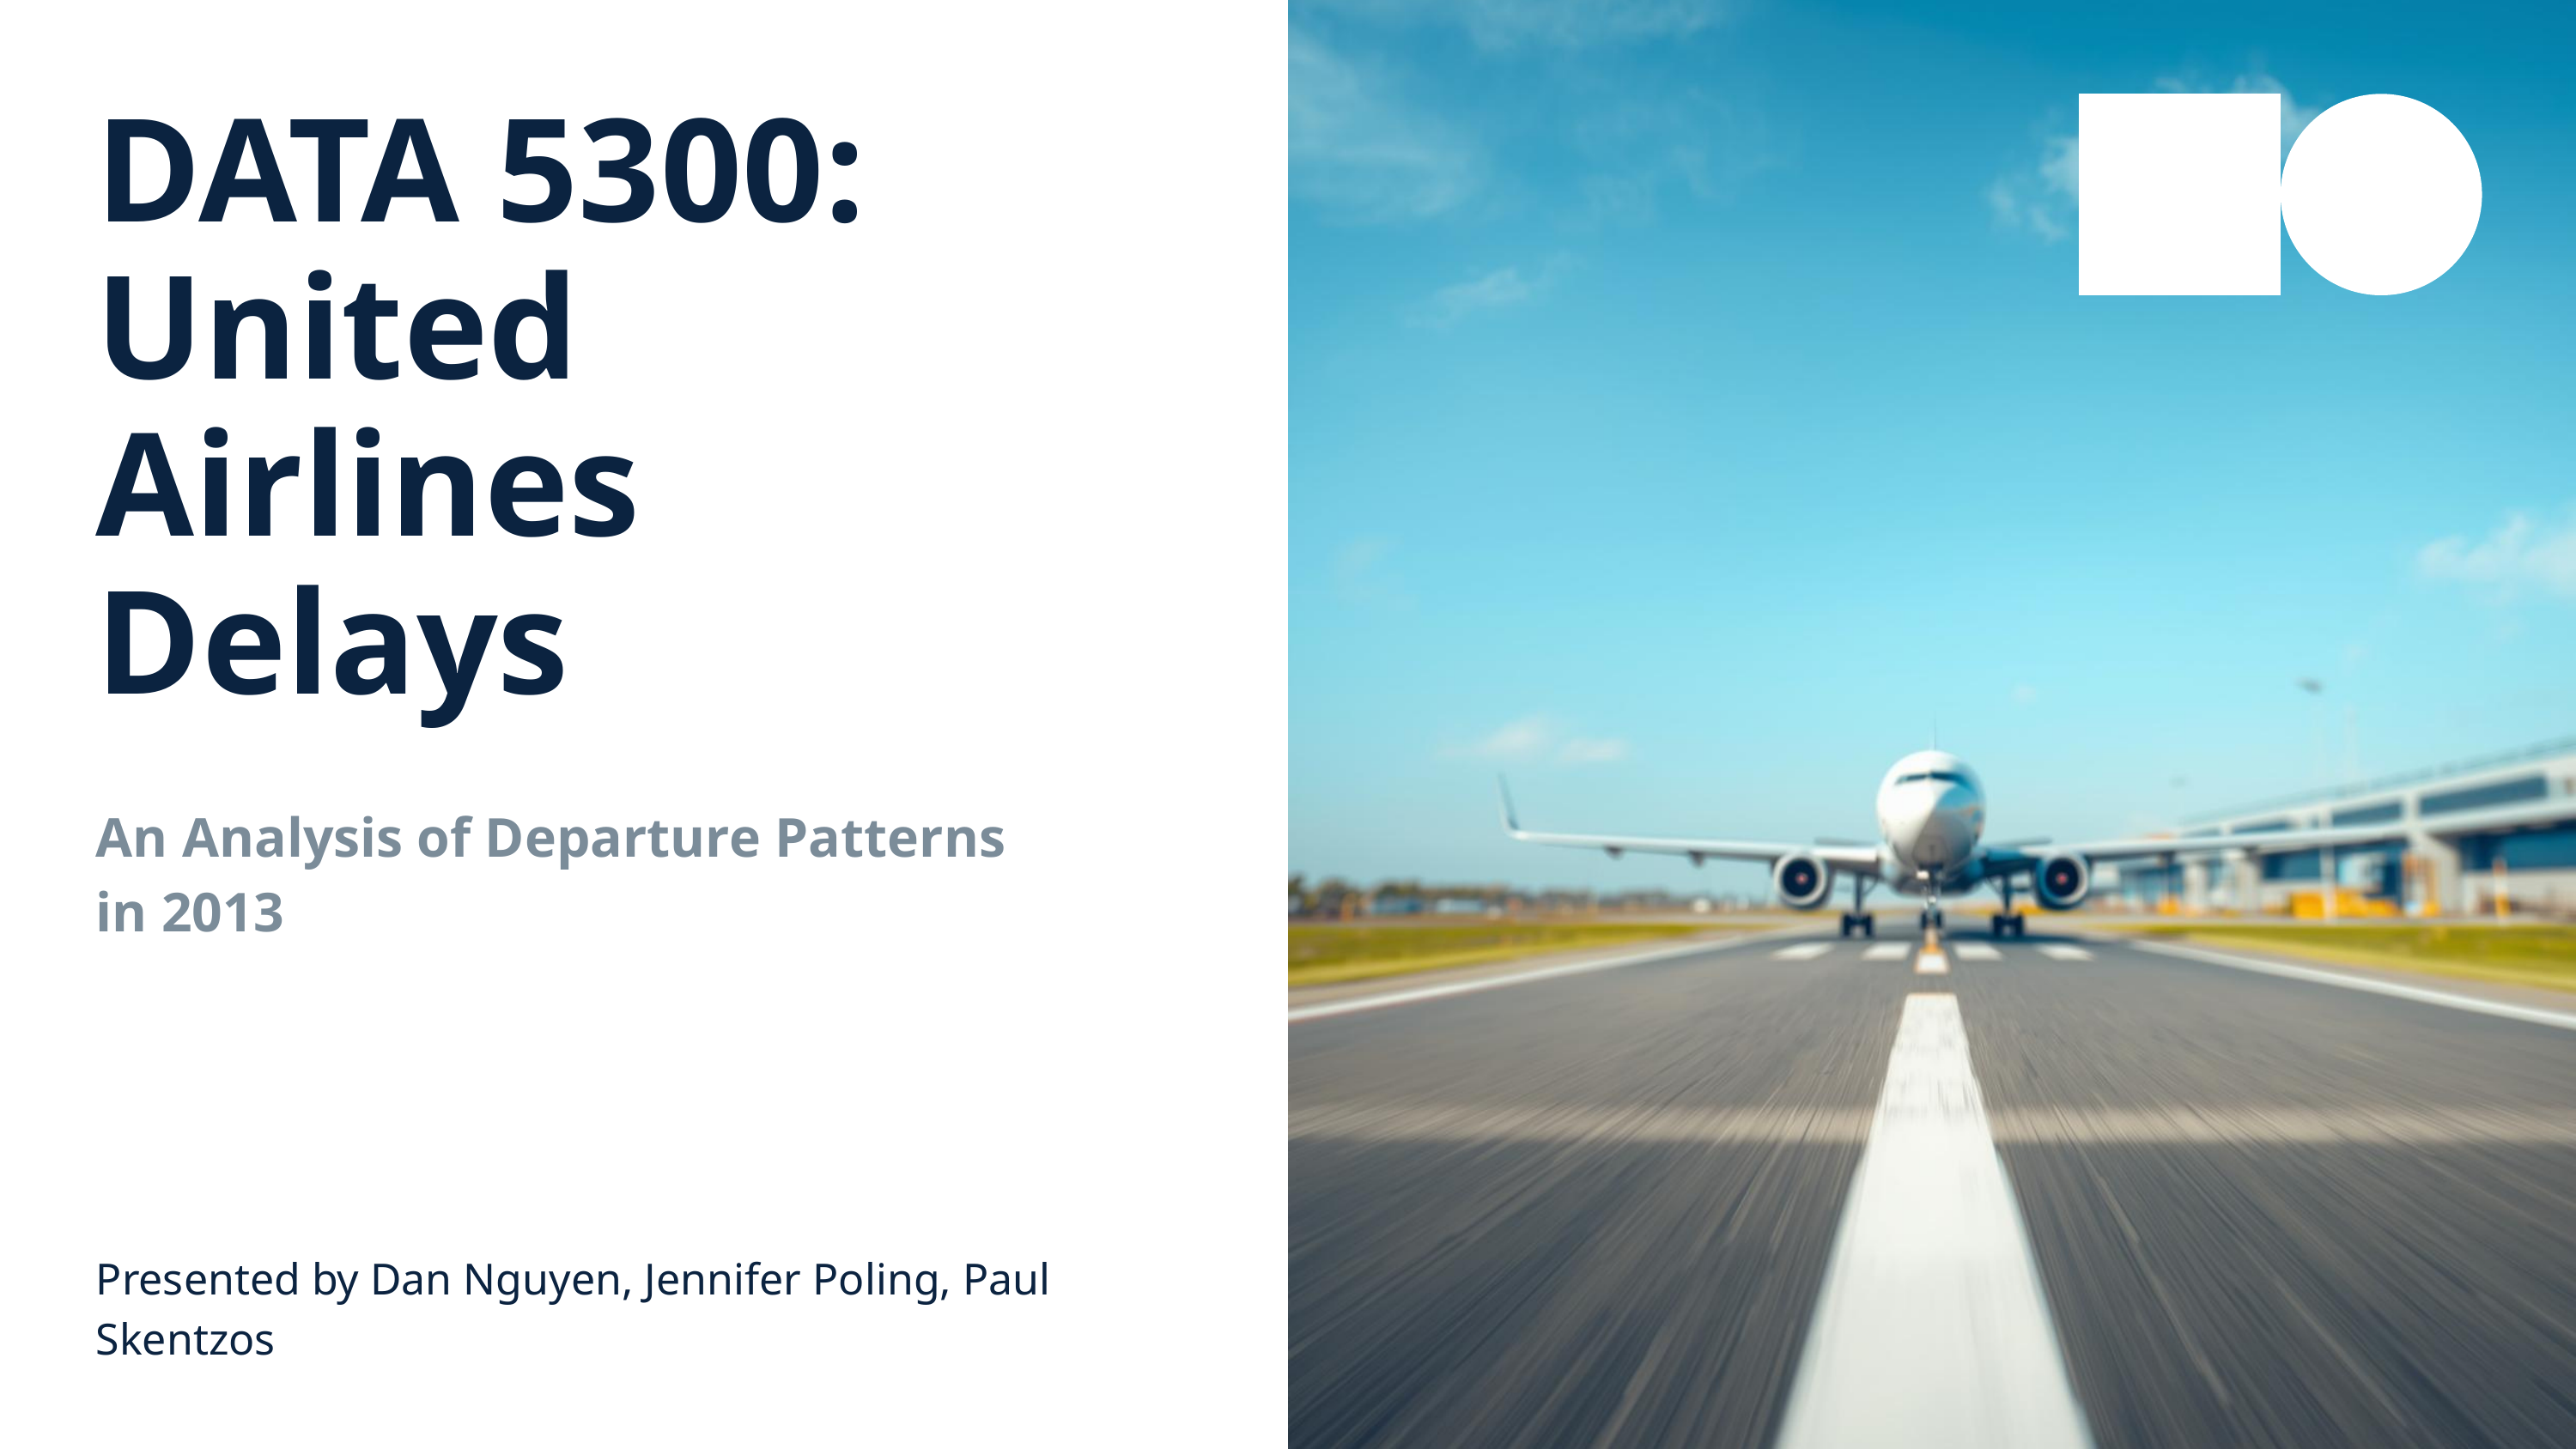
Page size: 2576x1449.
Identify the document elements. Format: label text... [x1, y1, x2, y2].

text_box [95, 94, 1066, 940]
text_box Presented by Dan Nguyen, Jennifer Poling, Paul Skentzos [95, 1243, 1064, 1364]
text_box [2078, 94, 2482, 296]
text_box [1287, 0, 2576, 1449]
